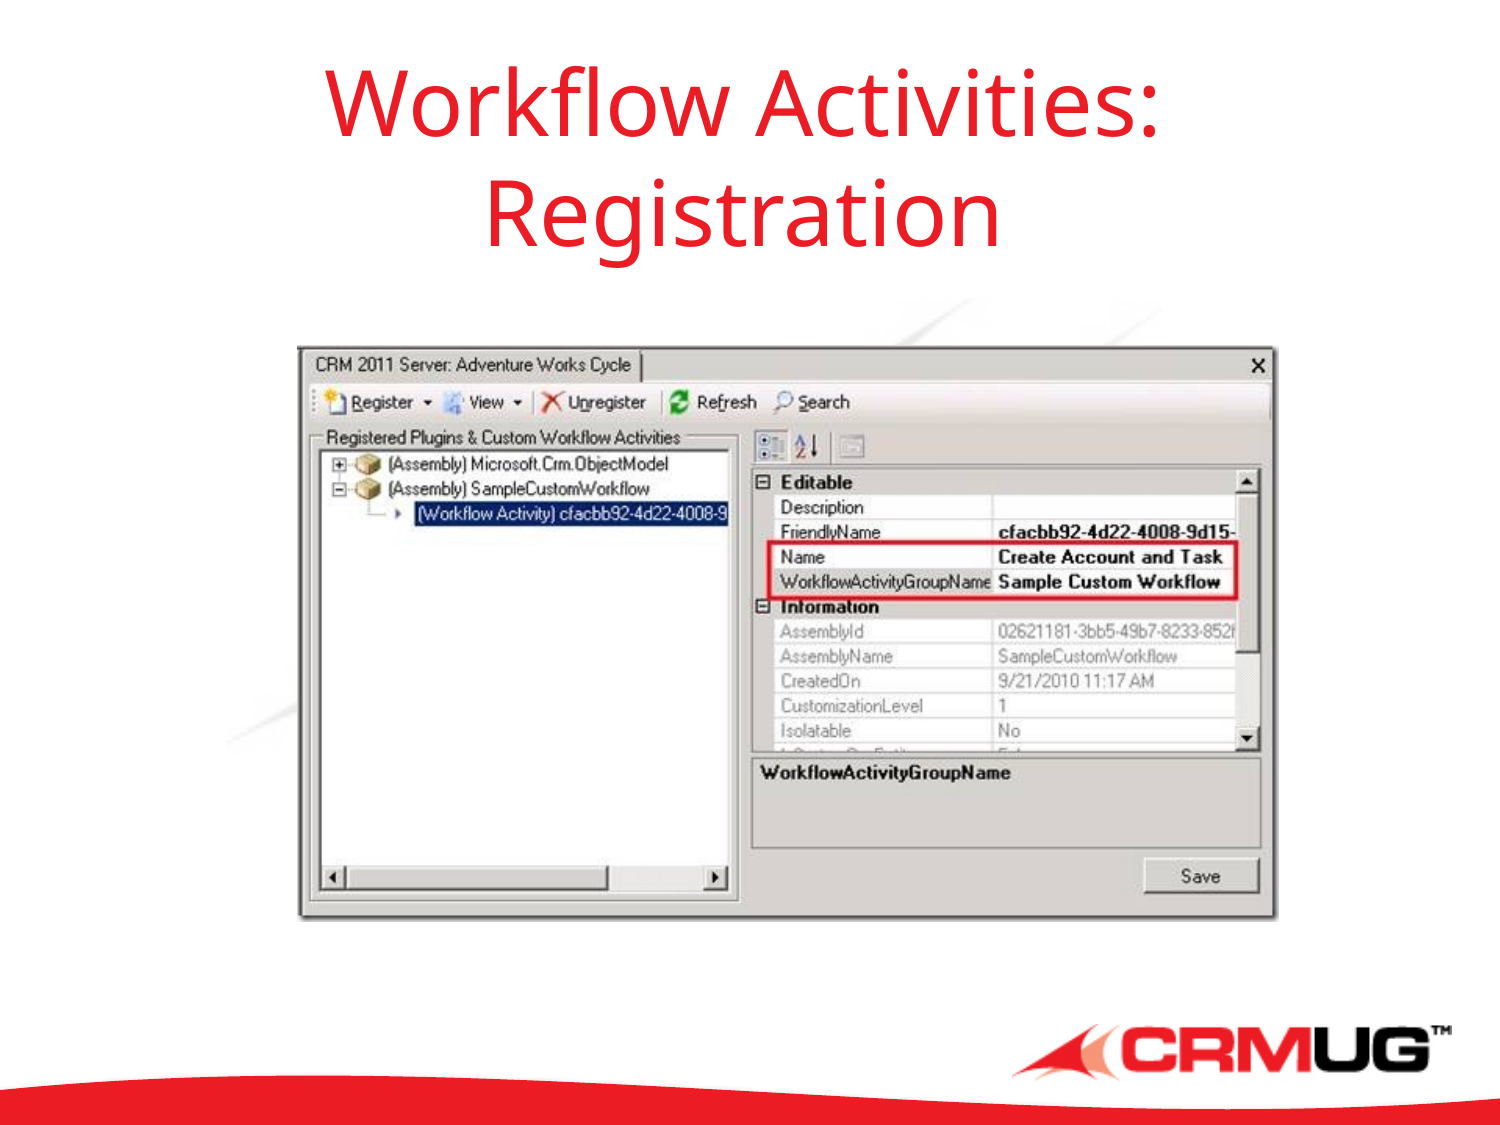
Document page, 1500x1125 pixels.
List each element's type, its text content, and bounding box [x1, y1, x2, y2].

title Workflow Activities: Registration [75, 37, 1413, 238]
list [297, 345, 1279, 923]
picture [1012, 1024, 1452, 1082]
picture [226, 825, 1163, 925]
